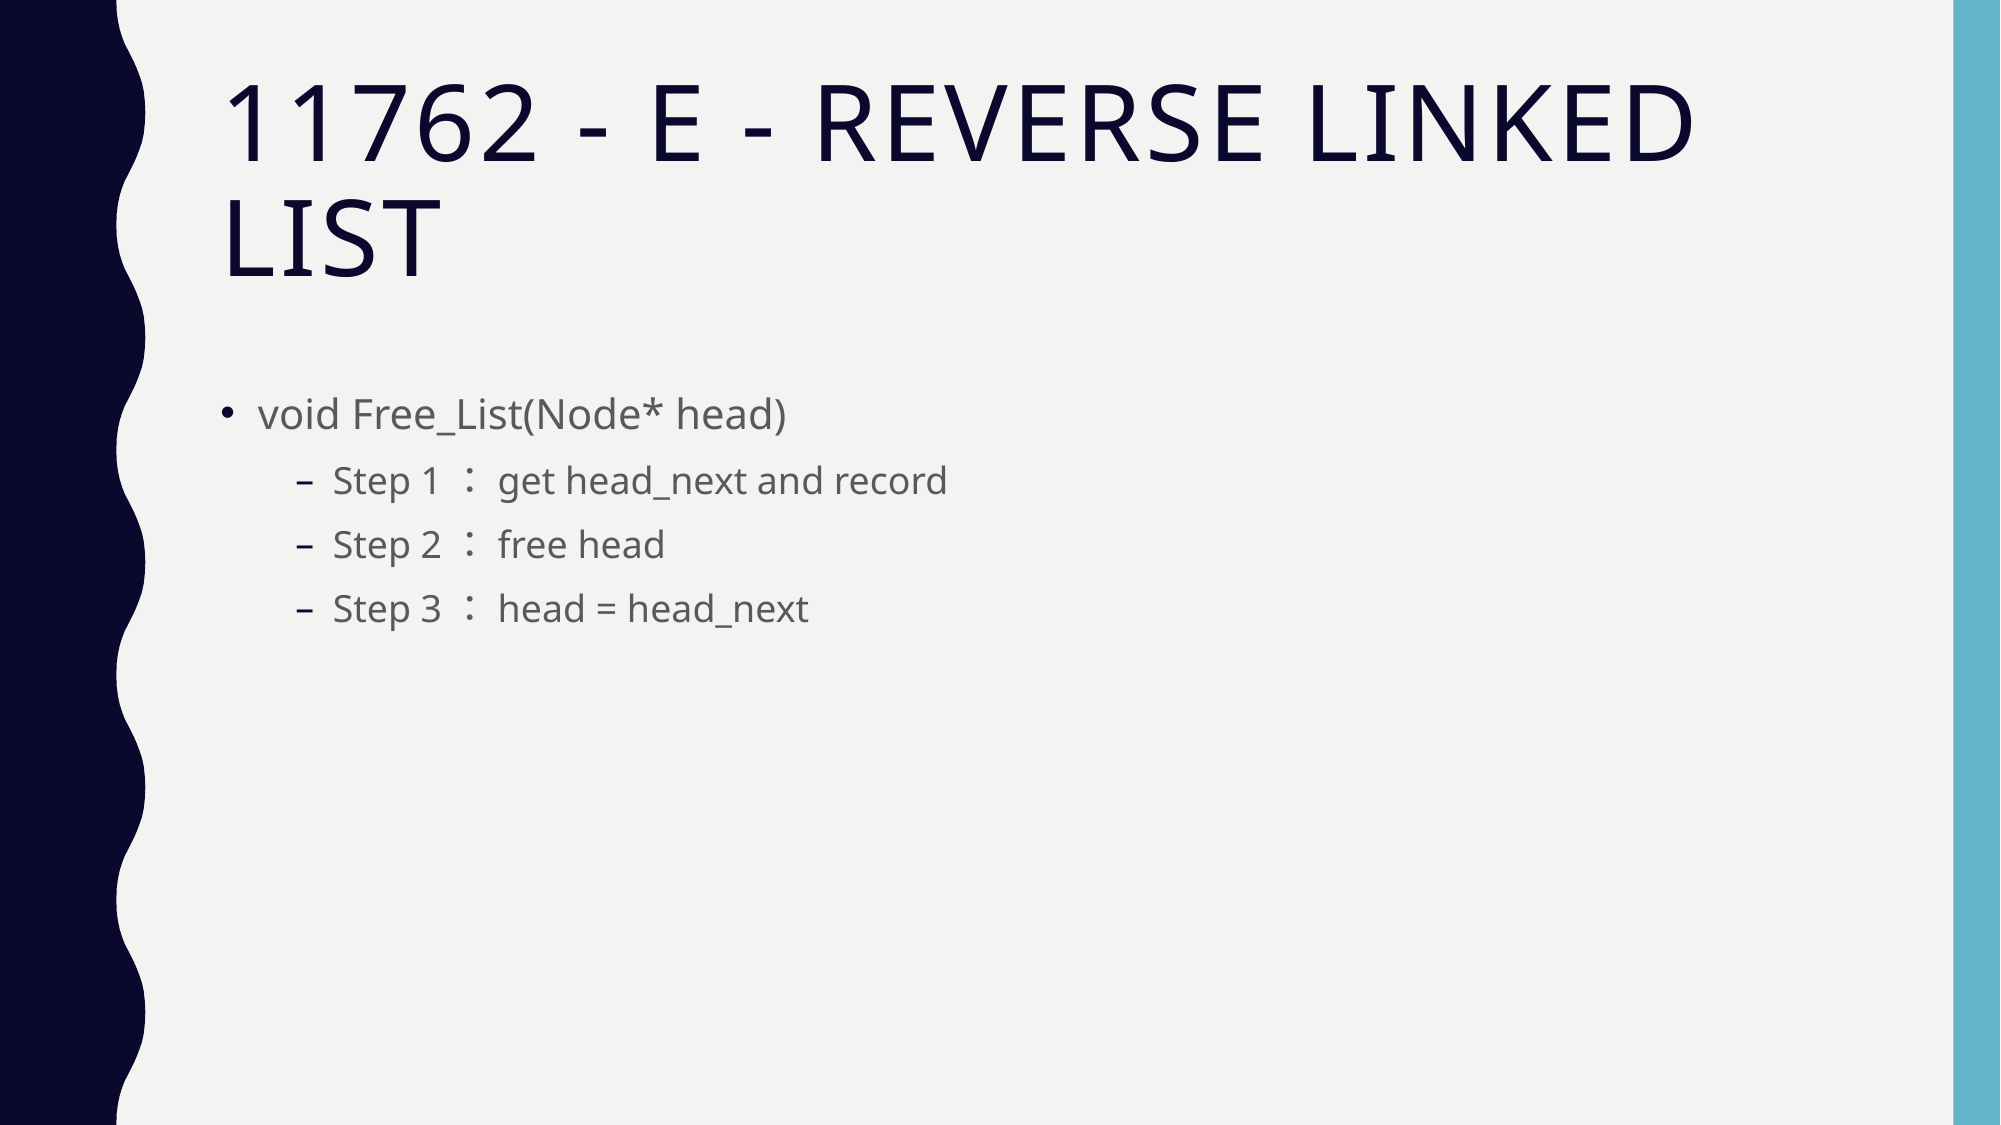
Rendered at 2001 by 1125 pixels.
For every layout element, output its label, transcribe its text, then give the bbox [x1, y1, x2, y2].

title 11762 - E - Reverse Linked List [205, 62, 1875, 308]
list void Free_List(Node* head) Step 1：get head_next and record Step 2：free head Step 3：head = head_next [205, 375, 1875, 1011]
